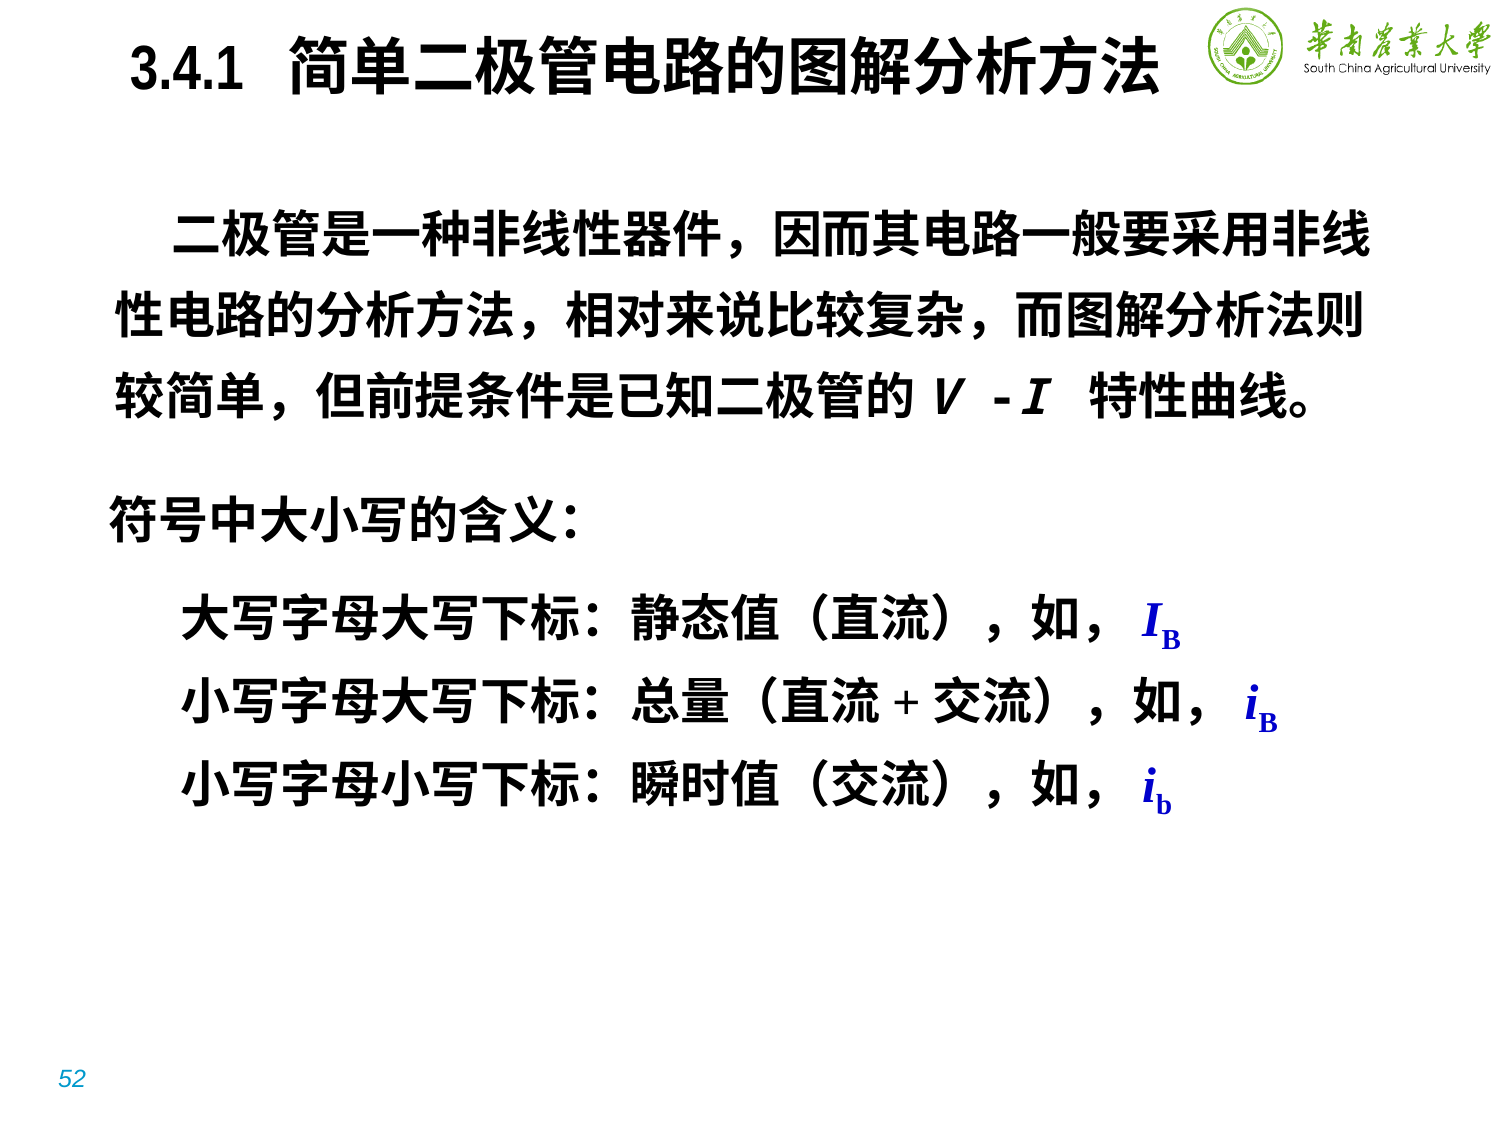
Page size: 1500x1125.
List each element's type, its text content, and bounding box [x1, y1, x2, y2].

text_box 小写字母大写下标：总量（直流+交流），如，iB [165, 634, 1353, 746]
text_box 小写字母小写下标：瞬时值（交流），如，ib [165, 717, 1312, 828]
text_box 大写字母大写下标：静态值（直流），如，IB [165, 552, 1370, 663]
text_box 二极管是一种非线性器件，因而其电路一般要采用非线性电路的分析方法，相对来说比较复杂，而图解分析法则较简单，但前提条件是已知二极管的V -I 特性曲线。 [100, 173, 1402, 432]
text_box 符号中大小写的含义： [94, 457, 1181, 557]
picture [1206, 6, 1492, 85]
title 3.4.1 简单二极管电路的图解分析方法 [114, 11, 1410, 118]
